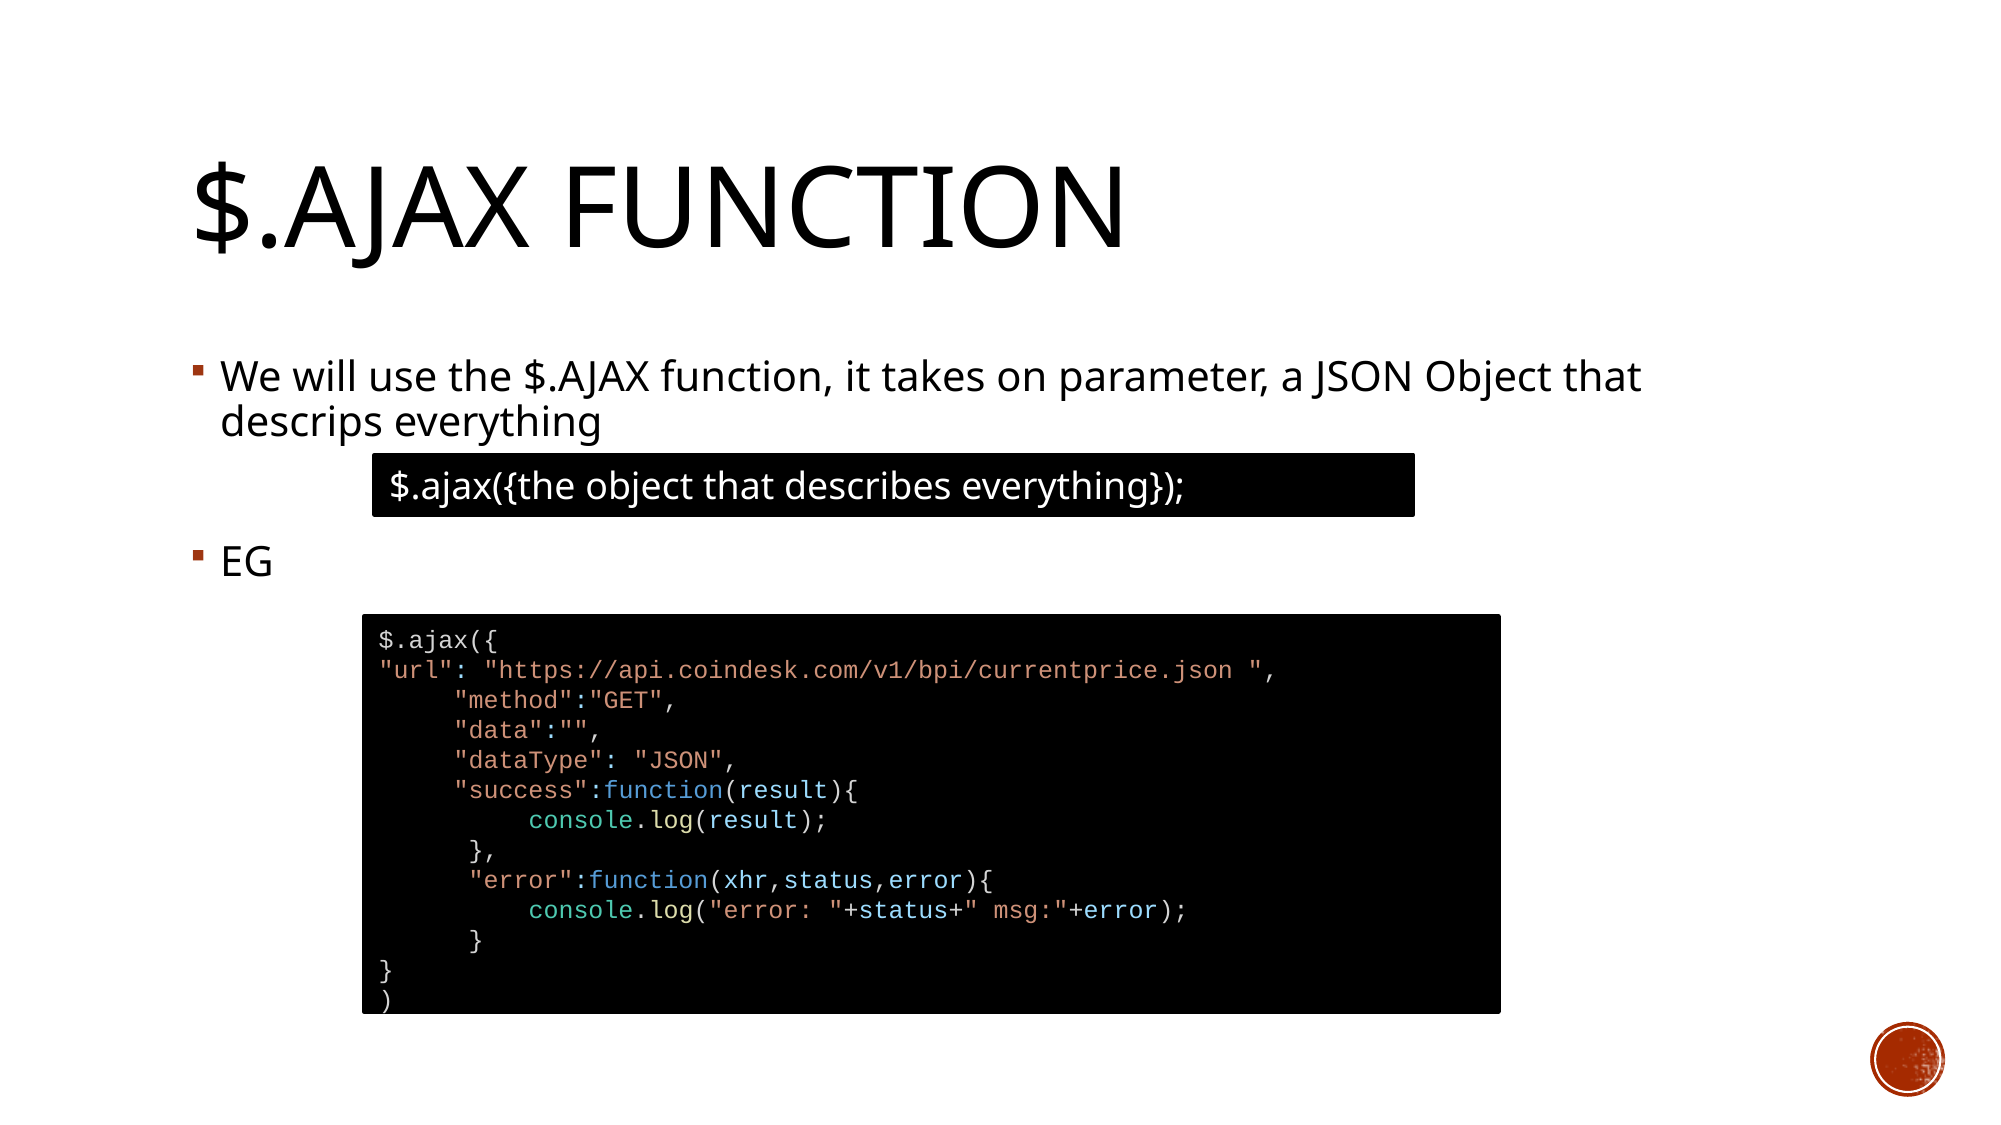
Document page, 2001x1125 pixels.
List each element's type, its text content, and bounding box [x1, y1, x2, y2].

title $.AJAX function [175, 79, 1826, 344]
text_box $.ajax({ "url": "https://api.coindesk.com/v1/bpi/currentprice.json ", "method":"GET", "data":"", "dataType": "JSON", "success":function(result){ console.log(result); }, "error":function(xhr,status,error){ console.log("error: "+status+" msg:"+error); } } ) [362, 614, 1501, 1014]
list We will use the $.AJAX function, it takes on parameter, a JSON Object that descrips everything EG [175, 348, 1826, 612]
text_box $.ajax({the object that describes everything}); [372, 453, 1415, 517]
picture [1870, 1021, 1946, 1097]
